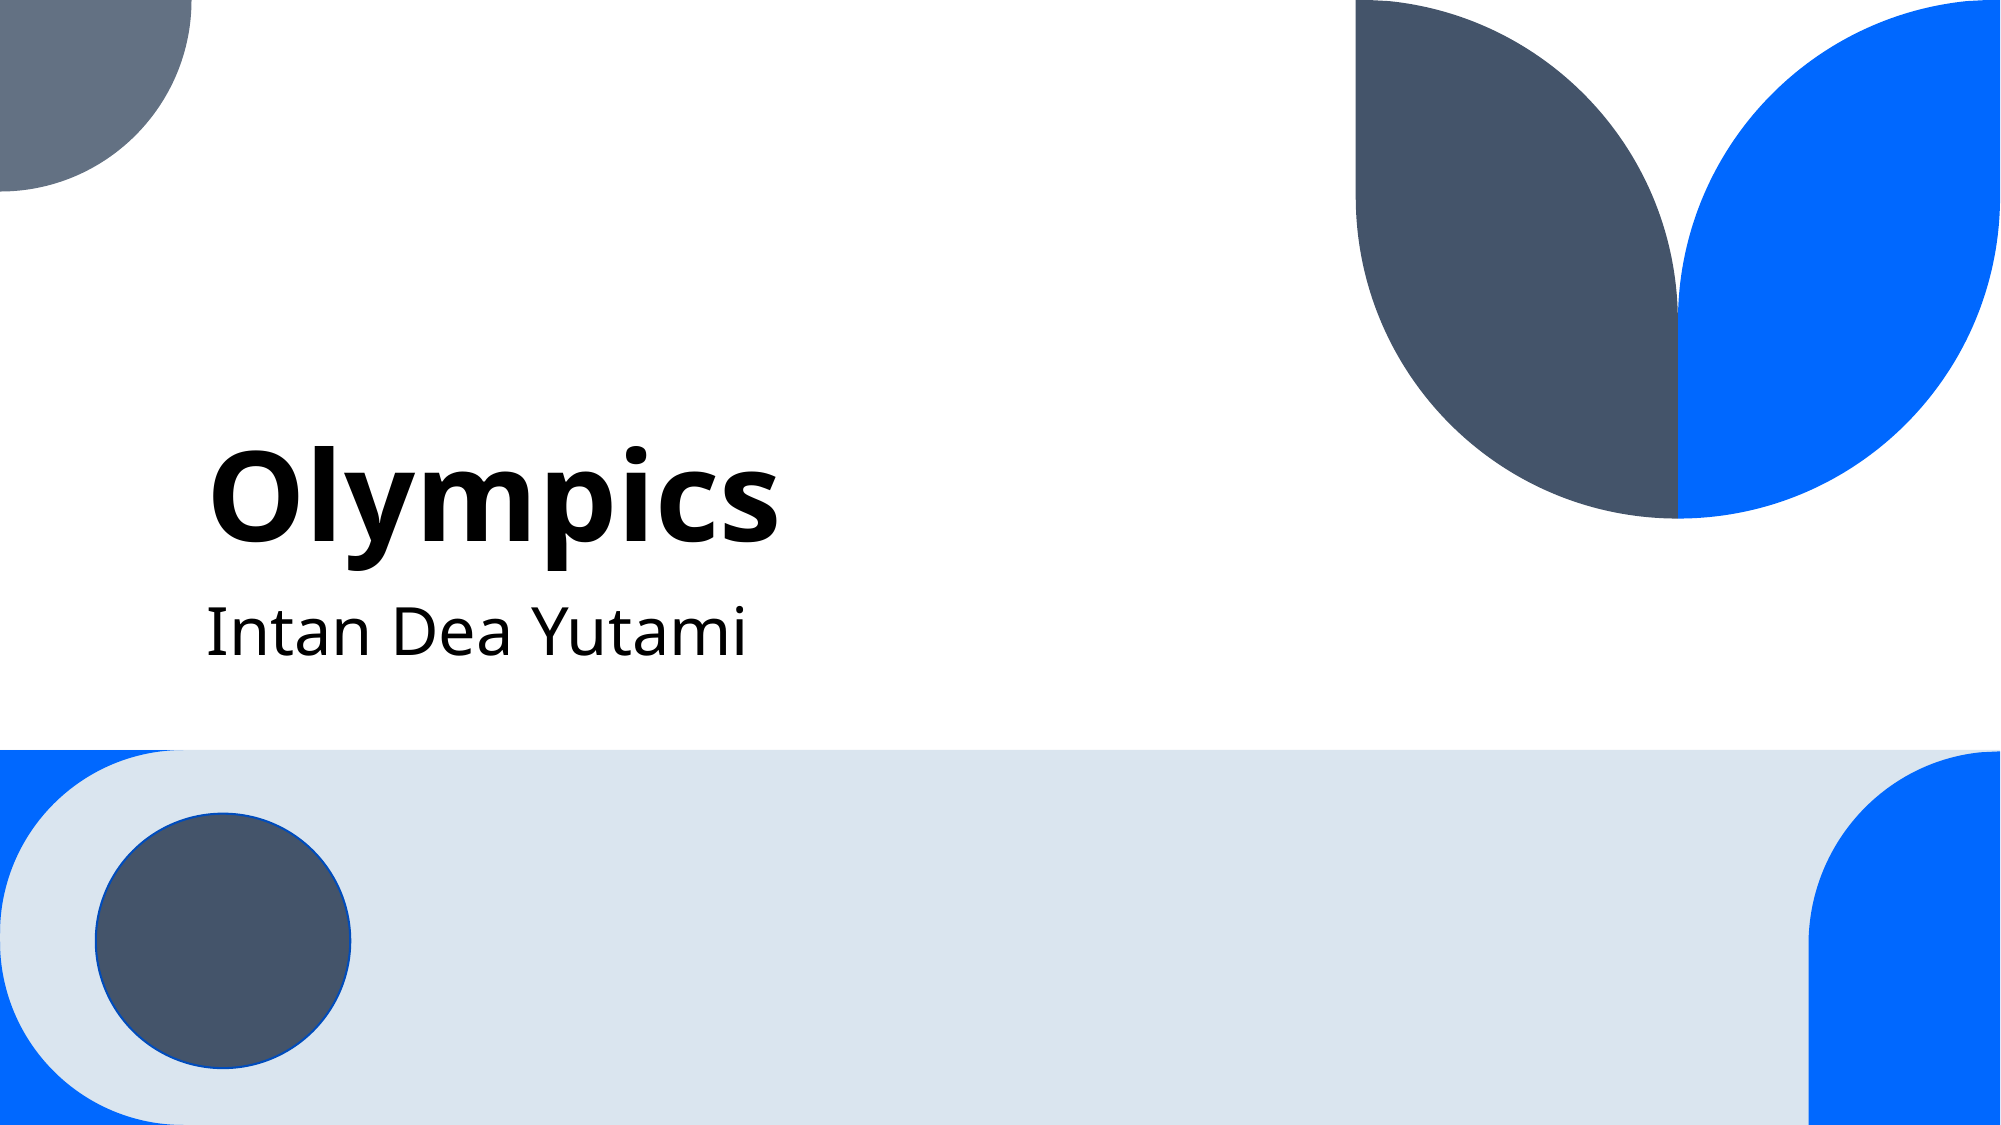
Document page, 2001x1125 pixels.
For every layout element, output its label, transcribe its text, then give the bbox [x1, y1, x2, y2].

subtitle Intan Dea Yutami [191, 590, 1750, 724]
title Olympics [191, 184, 1356, 576]
